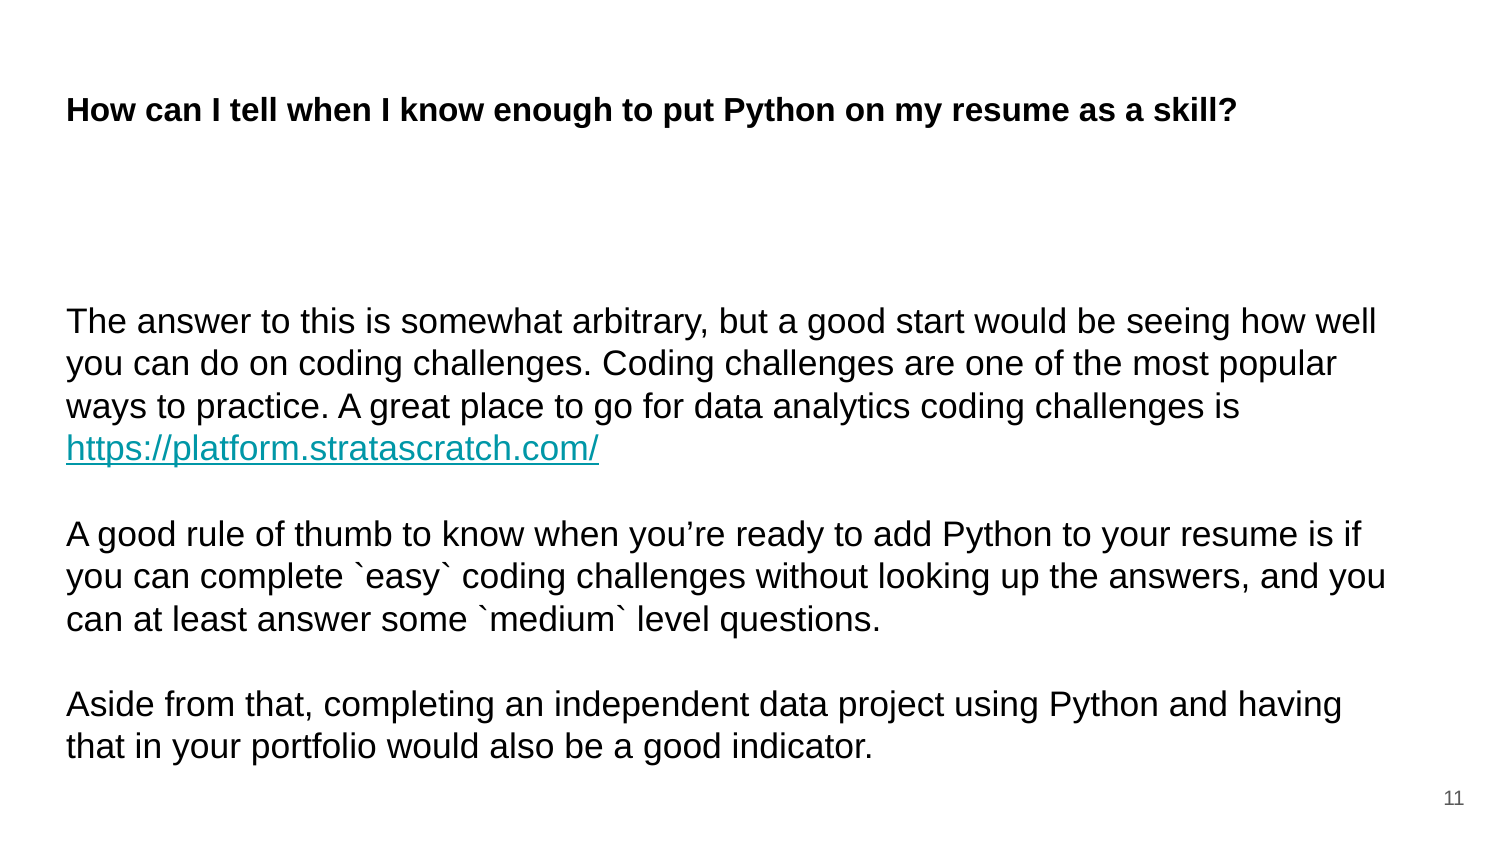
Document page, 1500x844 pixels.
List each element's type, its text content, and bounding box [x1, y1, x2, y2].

text_box The answer to this is somewhat arbitrary, but a good start would be seeing how well you can do on coding challenges. Coding challenges are one of the most popular ways to practice. A great place to go for data analytics coding challenges is https://platform.stratascratch.com/ A good rule of thumb to know when you’re ready to add Python to your resume is if you can complete `easy` coding challenges without looking up the answers, and you can at least answer some `medium` level questions. Aside from that, completing an independent data project using Python and having that in your portfolio would also be a good indicator. [51, 282, 1405, 781]
title How can I tell when I know enough to put Python on my resume as a skill? [51, 72, 1449, 167]
slide_number ‹#› [1389, 764, 1480, 830]
